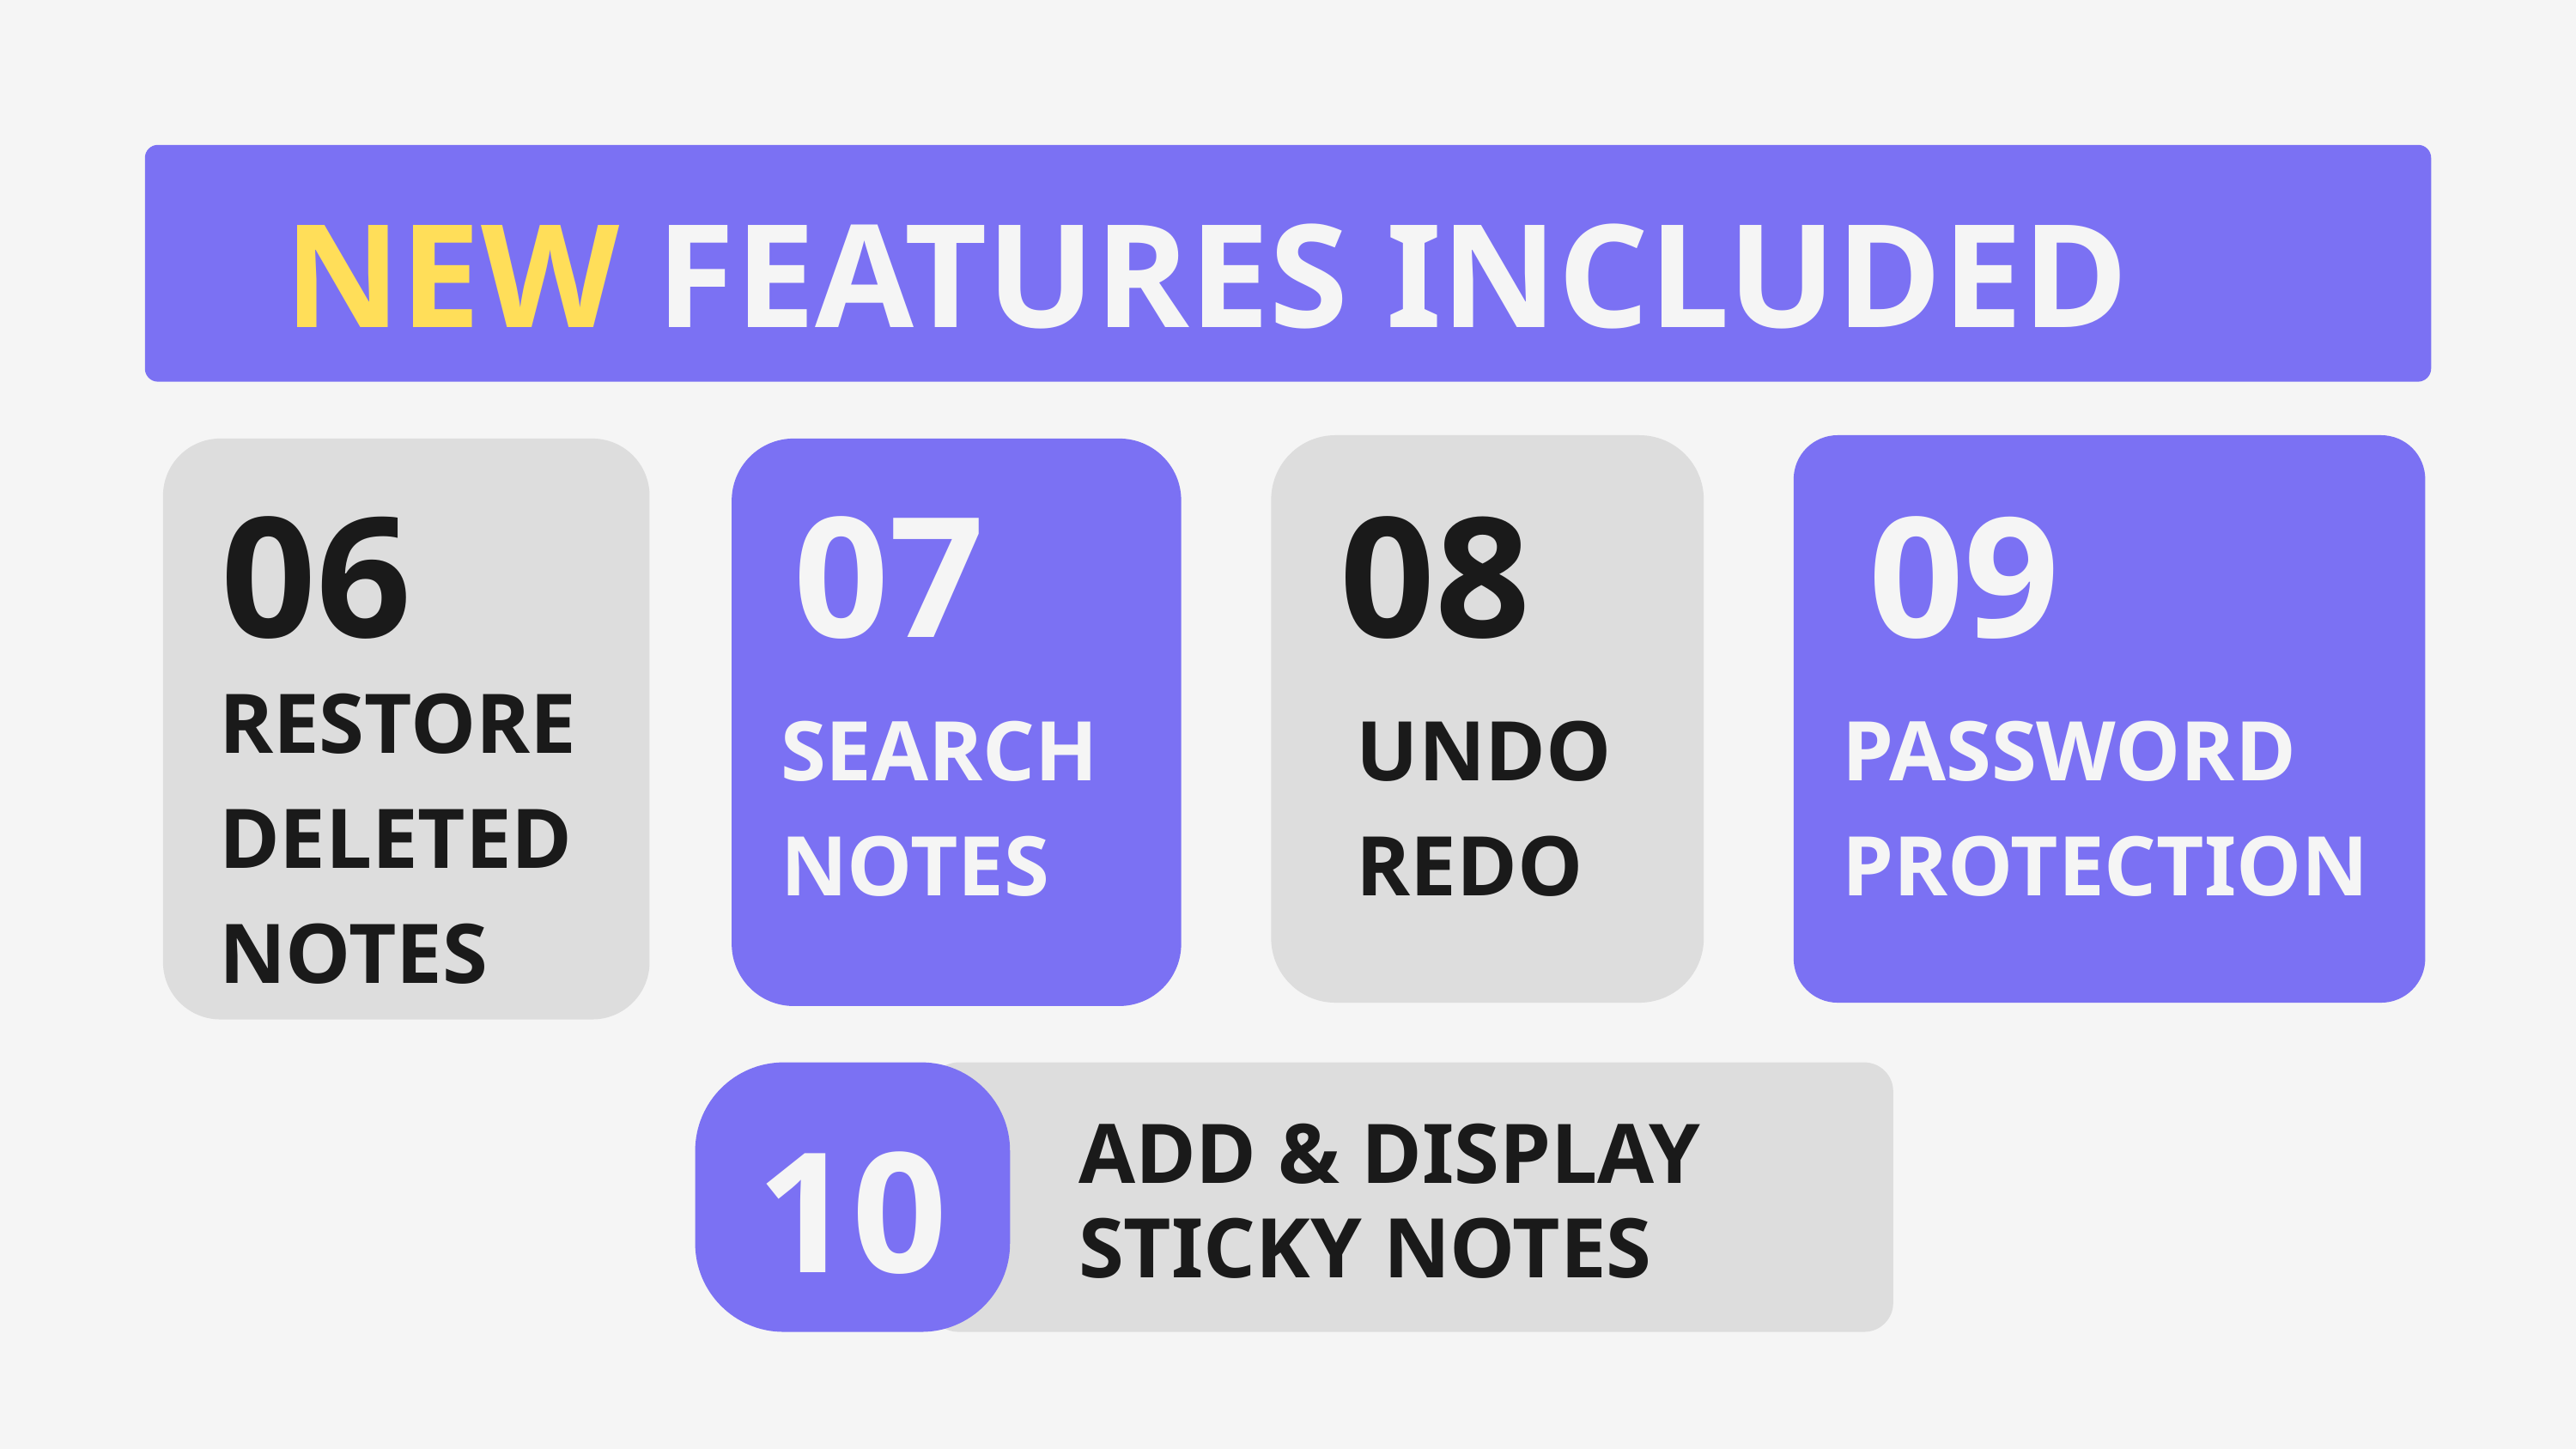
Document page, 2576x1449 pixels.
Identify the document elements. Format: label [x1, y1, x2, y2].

text_box [1271, 434, 1704, 1003]
text_box [731, 438, 1182, 1007]
text_box [695, 1062, 1011, 1332]
text_box [1011, 1062, 1894, 1332]
text_box [144, 144, 2432, 382]
text_box [1793, 434, 2426, 1003]
text_box [162, 438, 650, 1020]
